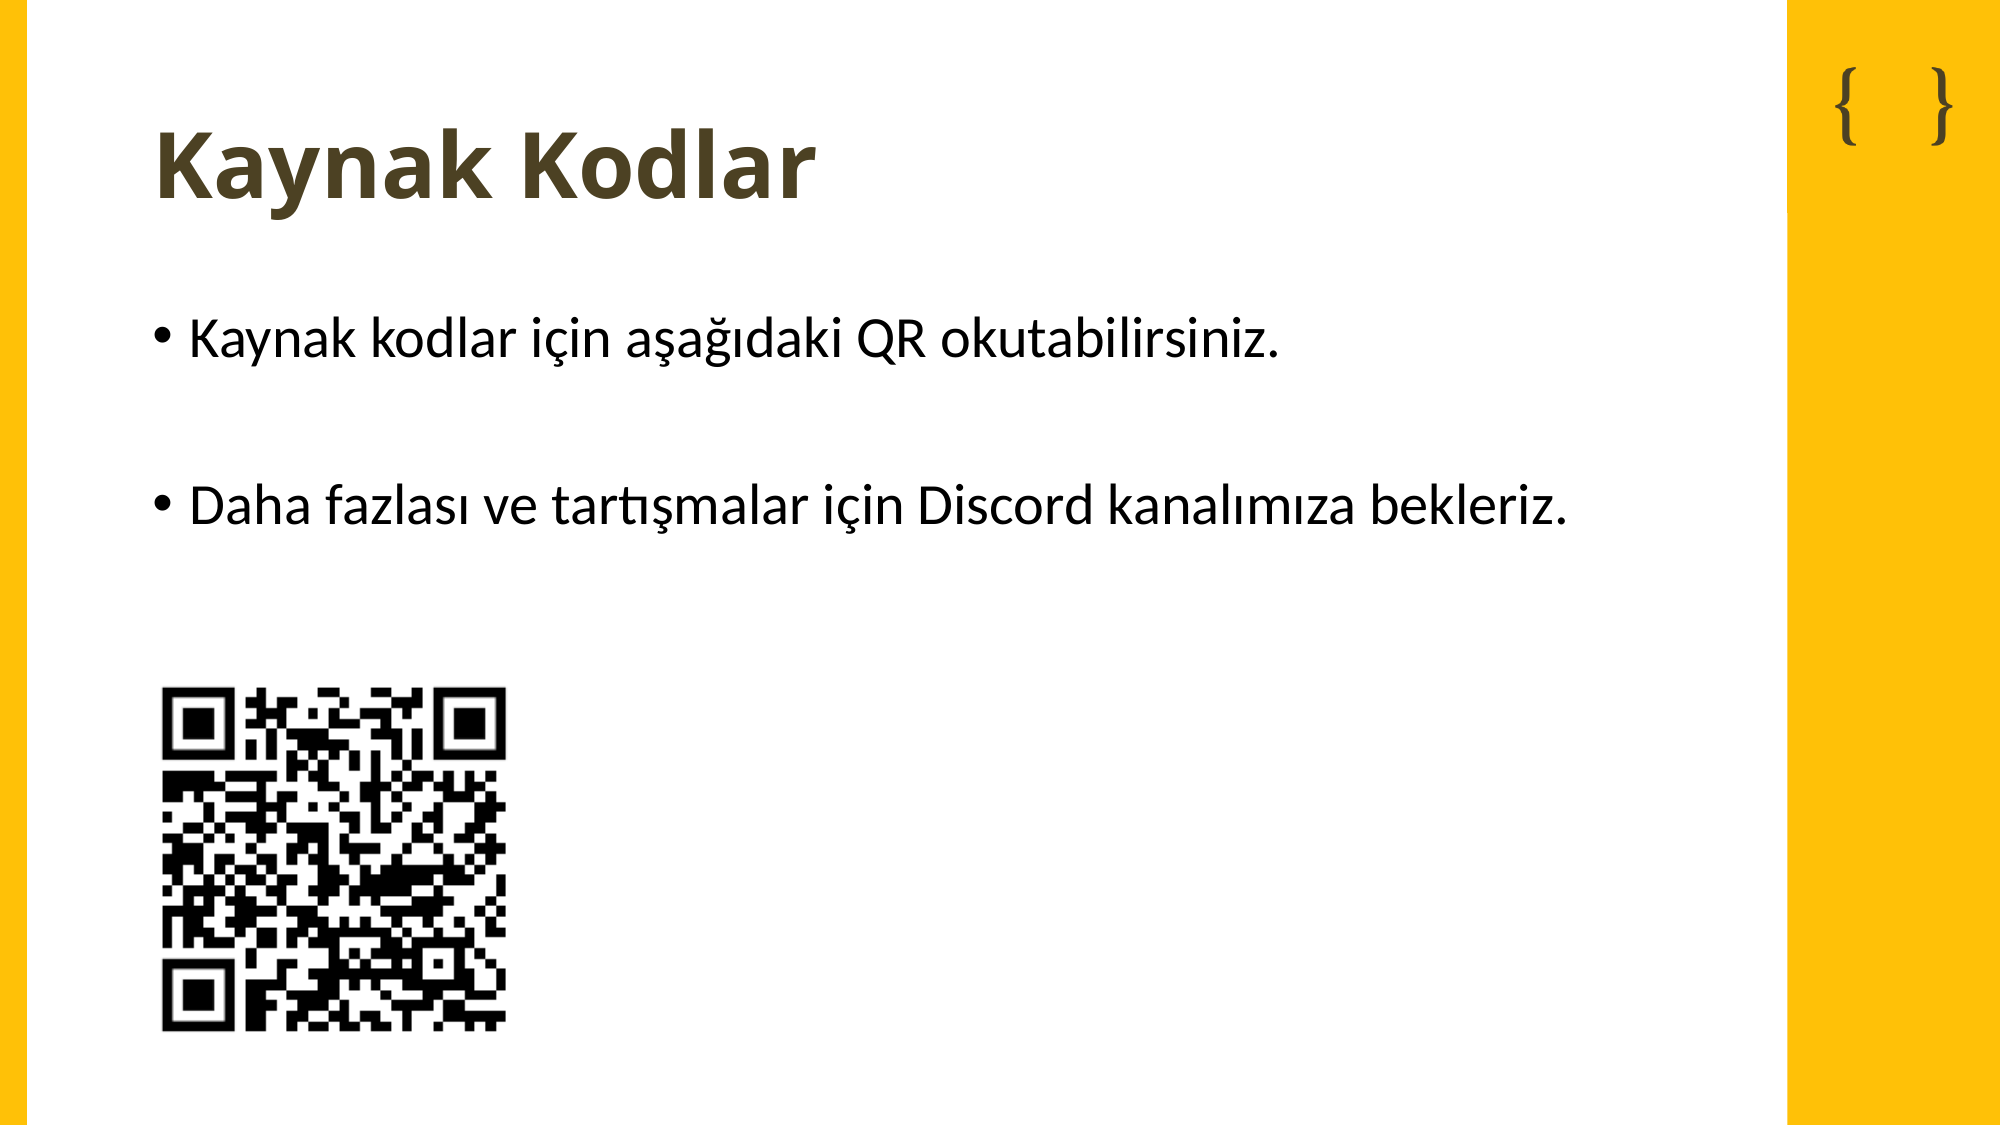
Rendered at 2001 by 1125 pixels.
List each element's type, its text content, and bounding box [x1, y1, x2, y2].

picture [1787, 0, 2000, 213]
text_box [0, 0, 28, 1125]
list Kaynak kodlar için aşağıdaki QR okutabilirsiniz. Daha fazlası ve tartışmalar için Discord kanalımıza bekleriz. [137, 299, 1625, 1014]
text_box [1786, 213, 2000, 1125]
picture [83, 655, 567, 1066]
title Kaynak Kodlar [137, 59, 1863, 278]
